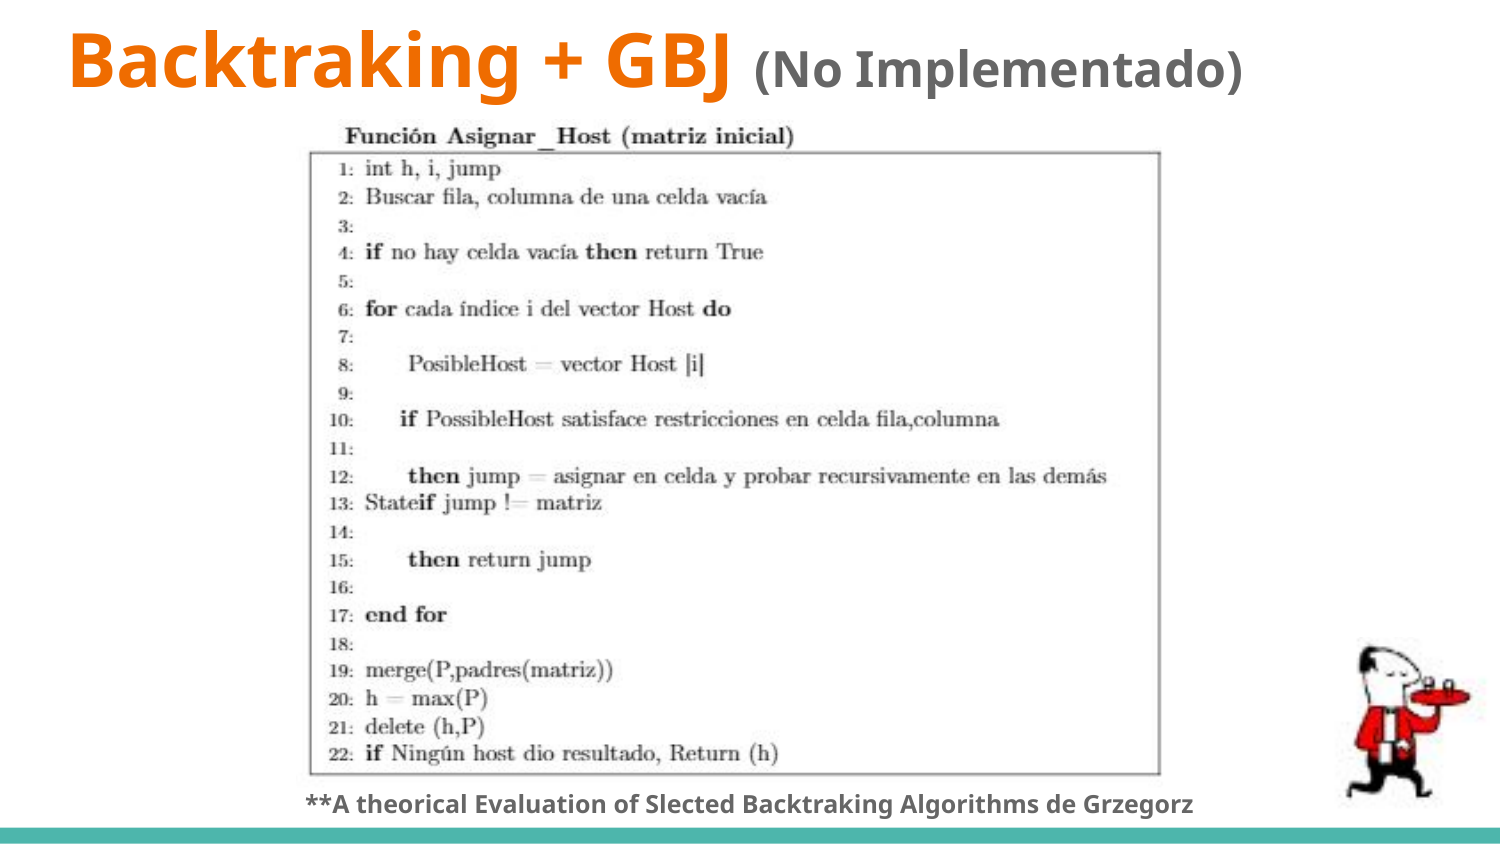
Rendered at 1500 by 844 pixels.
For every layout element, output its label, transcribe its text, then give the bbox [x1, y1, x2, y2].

picture [296, 119, 1181, 800]
title Backtraking + GBJ (No Implementado) [51, 0, 1449, 114]
text_box **A theorical Evaluation of Slected Backtraking Algorithms de Grzegorz [55, 773, 1310, 811]
picture [1315, 637, 1500, 815]
